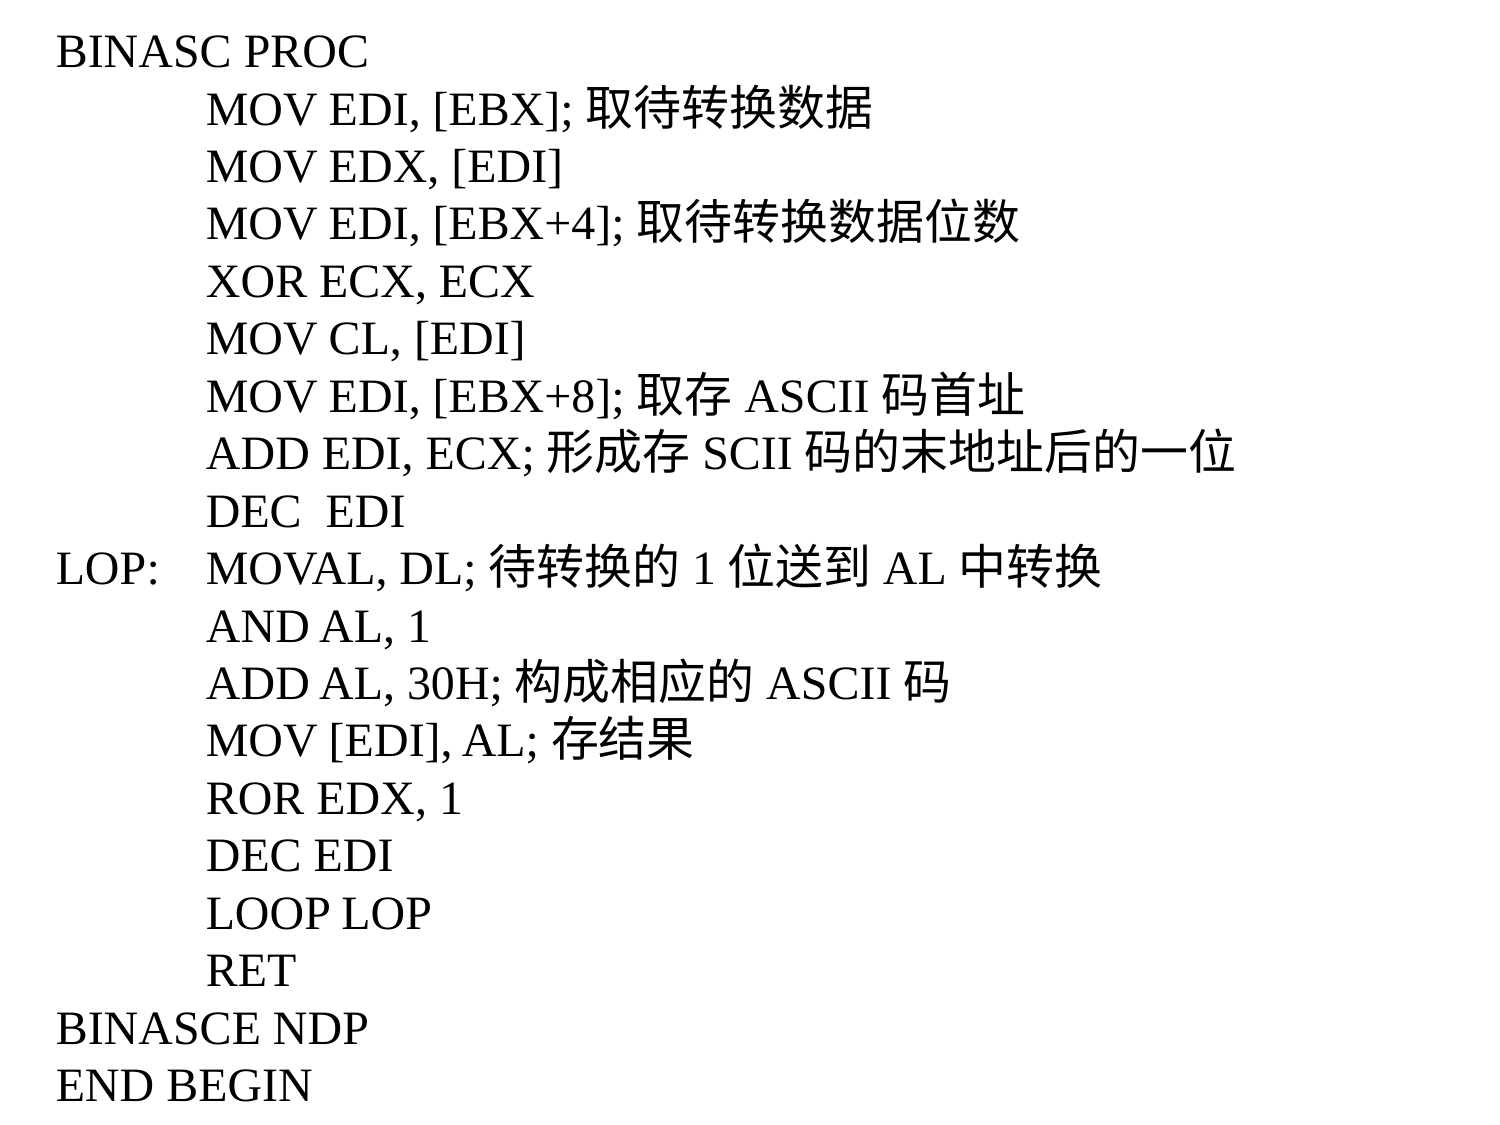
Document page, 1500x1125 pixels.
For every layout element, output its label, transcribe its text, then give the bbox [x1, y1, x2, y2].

text_box BINASC PROC MOV EDI, [EBX];取待转换数据 MOV EDX, [EDI] MOV EDI, [EBX+4];取待转换数据位数 XOR ECX, ECX MOV CL, [EDI] MOV EDI, [EBX+8];取存ASCII码首址 ADD EDI, ECX;形成存SCII码的末地址后的一位 DEC EDI LOP: MOVAL, DL;待转换的1位送到AL中转换 AND AL, 1 ADD AL, 30H;构成相应的ASCII码 MOV [EDI], AL;存结果 ROR EDX, 1 DEC EDI LOOP LOP RET BINASCE NDP END BEGIN [41, 12, 1447, 1125]
